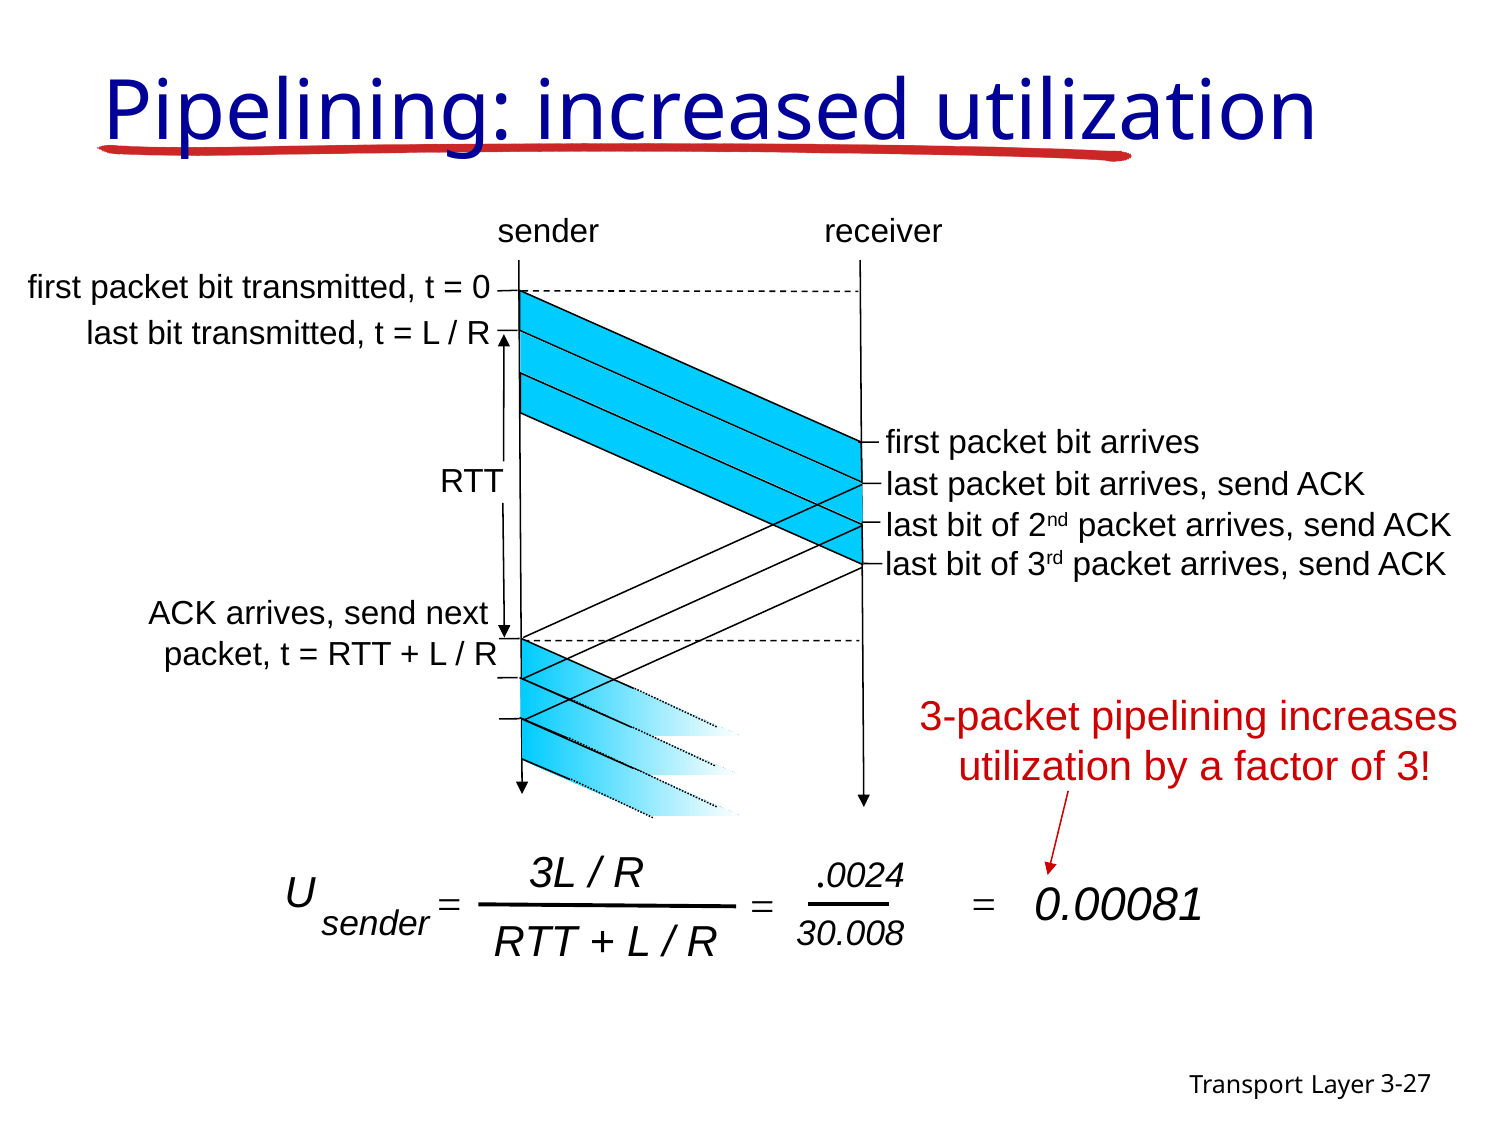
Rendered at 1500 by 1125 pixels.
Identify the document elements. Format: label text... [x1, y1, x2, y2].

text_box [497, 677, 739, 718]
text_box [498, 718, 741, 819]
text_box sender [443, 201, 615, 260]
text_box first packet bit transmitted, t = 0 [0, 257, 507, 316]
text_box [498, 638, 741, 677]
text_box ACK arrives, send next packet, t = RTT + L / R [80, 584, 514, 690]
text_box [519, 290, 862, 482]
text_box RTT [369, 451, 528, 508]
footer Transport Layer [914, 1057, 1390, 1105]
text_box 3-packet pipelining increases utilization by a factor of 3! [904, 681, 1474, 796]
text_box [520, 372, 863, 565]
text_box last packet bit arrives, send ACK [871, 454, 1459, 496]
text_box last bit of 3rd packet arrives, send ACK [870, 534, 1500, 598]
title Pipelining: increased utilization [87, 26, 1363, 185]
text_box receiver [775, 201, 958, 260]
picture [93, 138, 1144, 167]
text_box [520, 331, 863, 523]
text_box [857, 568, 870, 807]
text_box last bit transmitted, t = L / R [56, 303, 507, 362]
text_box last bit of 2nd packet arrives, send ACK [871, 496, 1500, 534]
slide_number 3-27 [1365, 1060, 1477, 1106]
text_box first packet bit arrives [870, 412, 1305, 472]
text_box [254, 834, 1363, 988]
